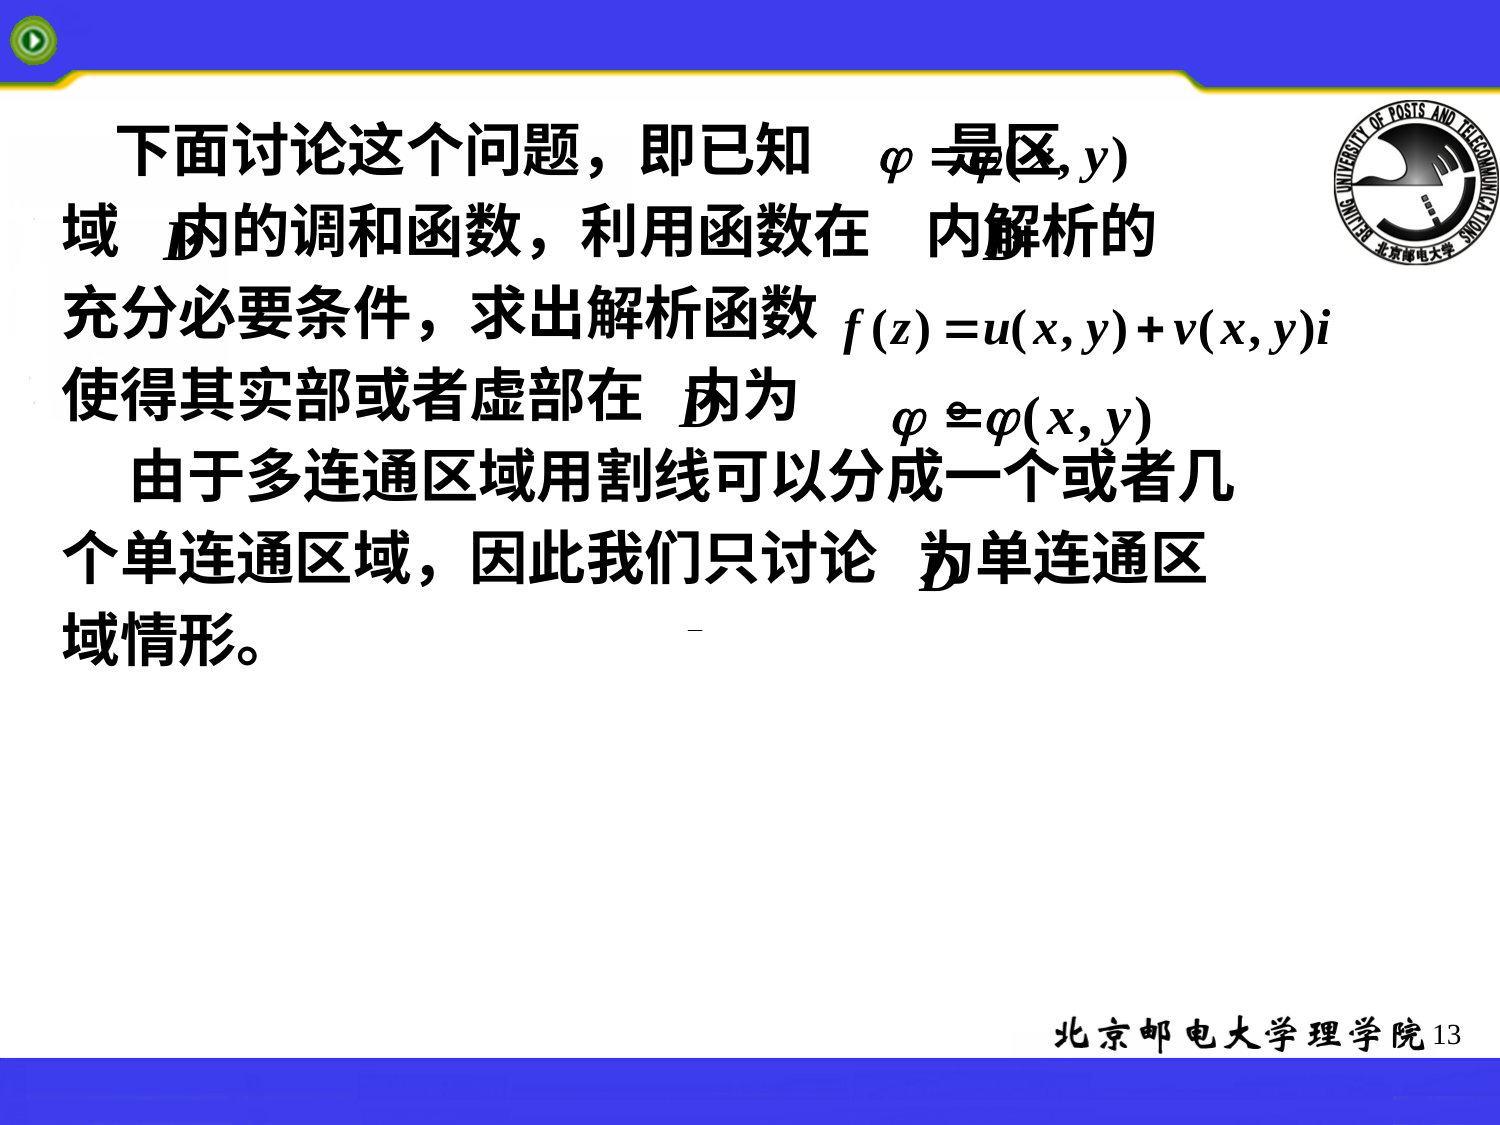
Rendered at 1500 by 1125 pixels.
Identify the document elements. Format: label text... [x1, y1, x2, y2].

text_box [884, 384, 1162, 457]
list 下面讨论这个问题，即已知 是区 域 内的调和函数，利用函数在 内解析的 充分必要条件，求出解析函数 使得其实部或者虚部在 内为 。 由于多连通区域用割线可以分成一个或者几 个单连通区域，因此我们只讨论 为单连通区 域情形。 [46, 105, 1322, 1056]
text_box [972, 206, 1036, 270]
picture [0, 0, 1500, 1125]
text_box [907, 538, 971, 602]
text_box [152, 206, 215, 270]
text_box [825, 297, 1343, 366]
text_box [683, 596, 708, 669]
slide_number 13 [1164, 1007, 1477, 1083]
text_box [872, 124, 1137, 194]
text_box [667, 374, 731, 438]
